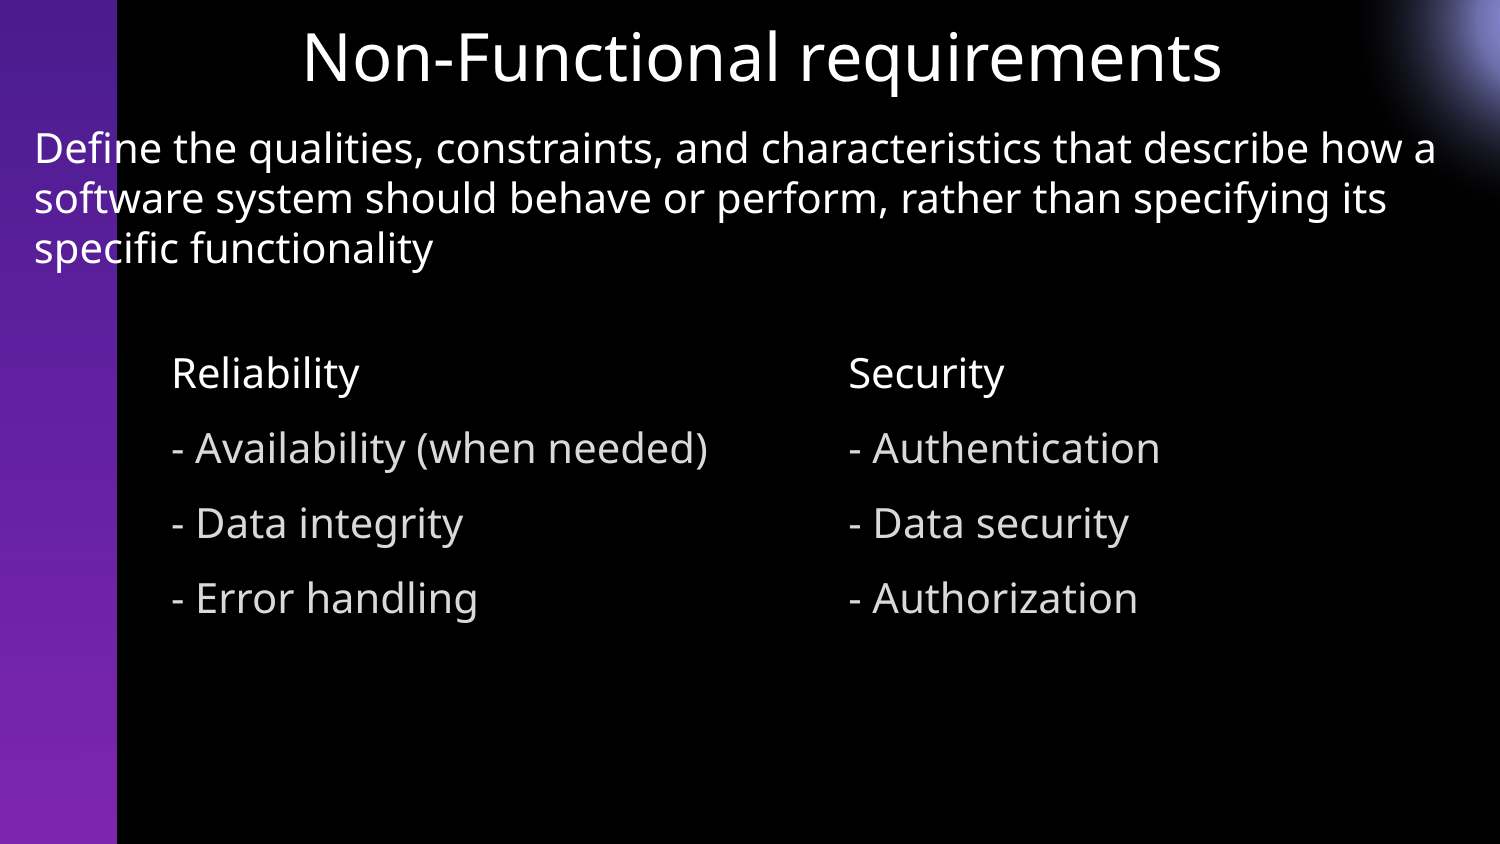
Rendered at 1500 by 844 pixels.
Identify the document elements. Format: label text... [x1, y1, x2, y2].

text_box Define the qualities, constraints, and characteristics that describe how a software system should behave or perform, rather than specifying its specific functionality [19, 114, 1500, 280]
text_box Reliability - Availability (when needed) - Data integrity - Error handling [156, 314, 750, 630]
title Non-Functional requirements [130, 0, 1397, 94]
text_box Security - Authentication - Data security - Authorization [833, 314, 1428, 630]
